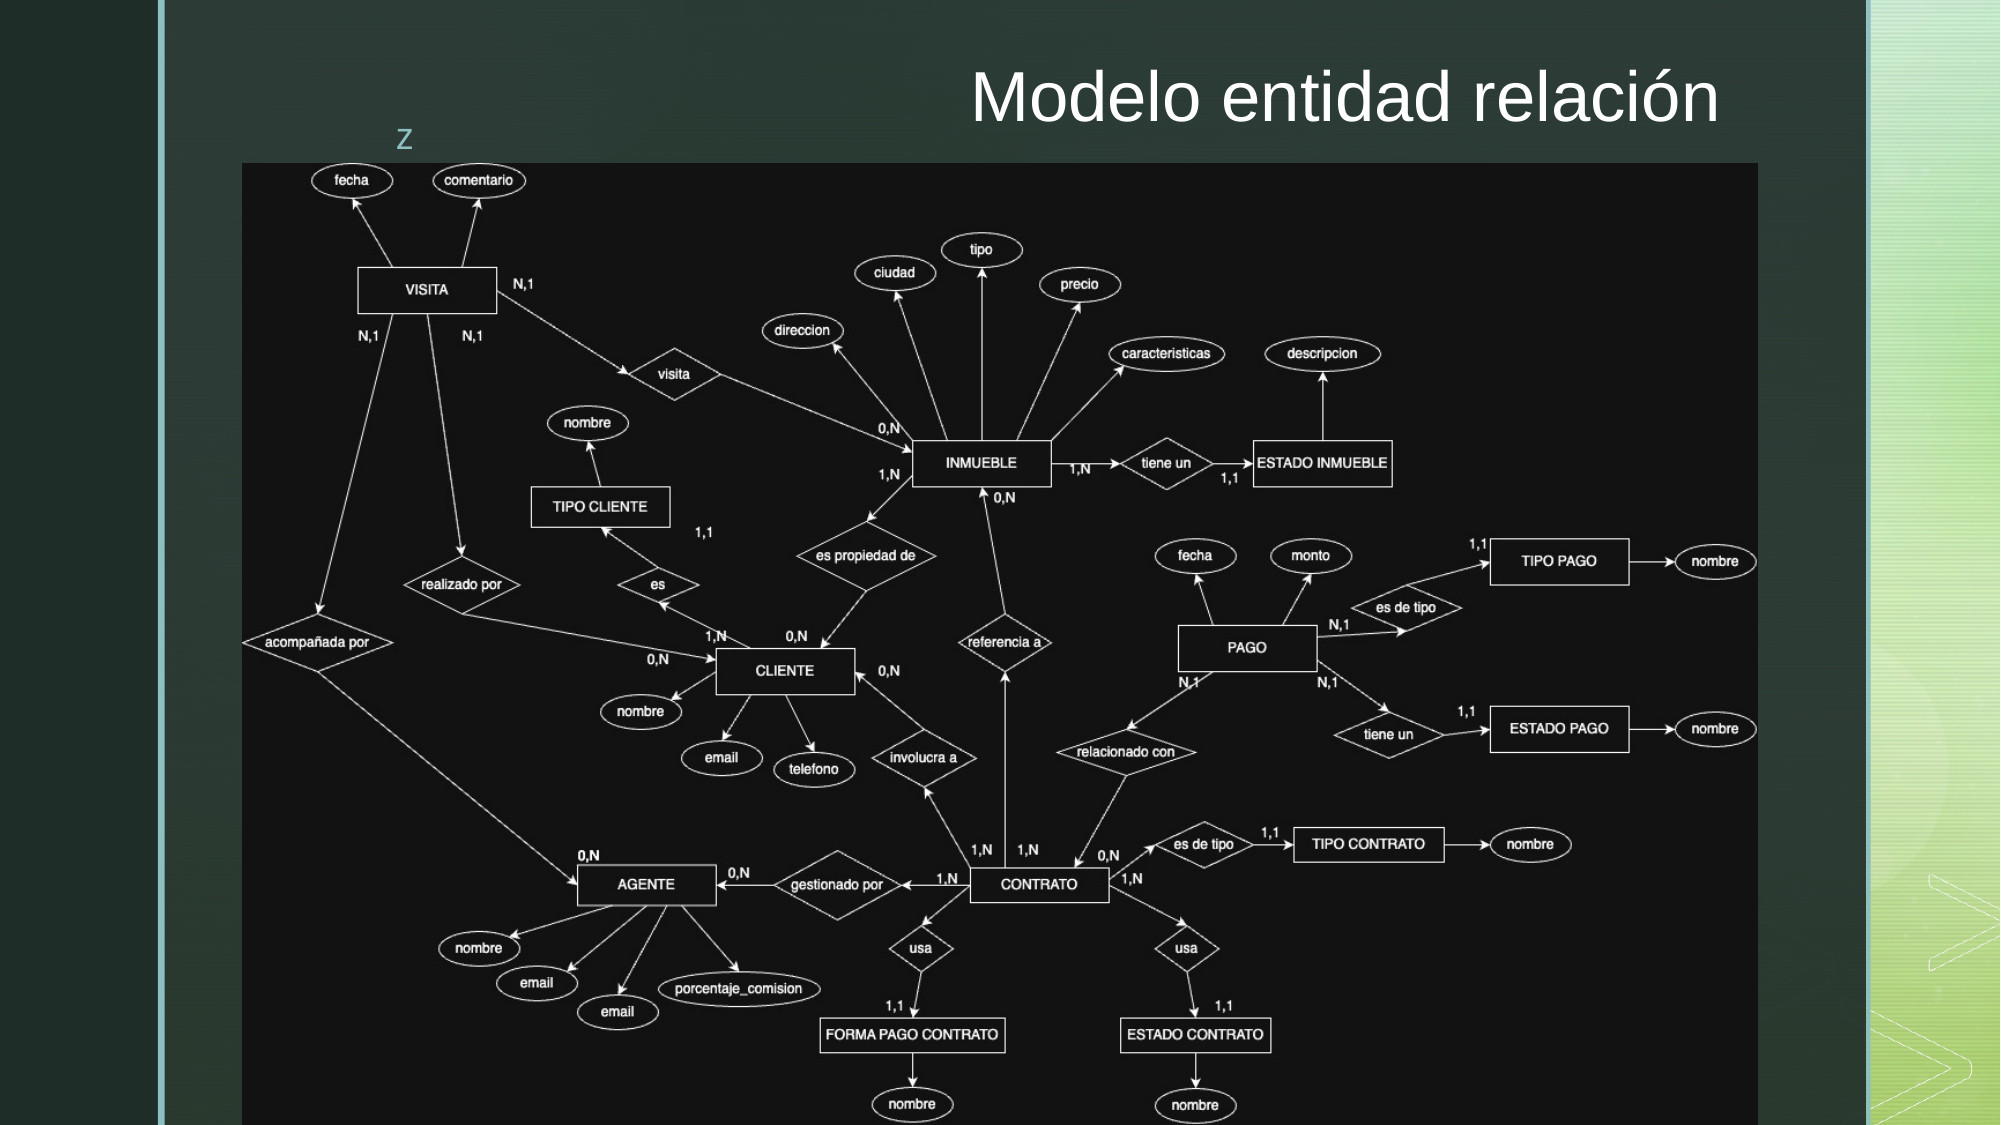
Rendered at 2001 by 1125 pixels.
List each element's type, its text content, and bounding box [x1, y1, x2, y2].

picture [1871, 0, 2001, 1125]
picture [241, 163, 1759, 1125]
title Modelo entidad relación [430, 52, 1736, 147]
